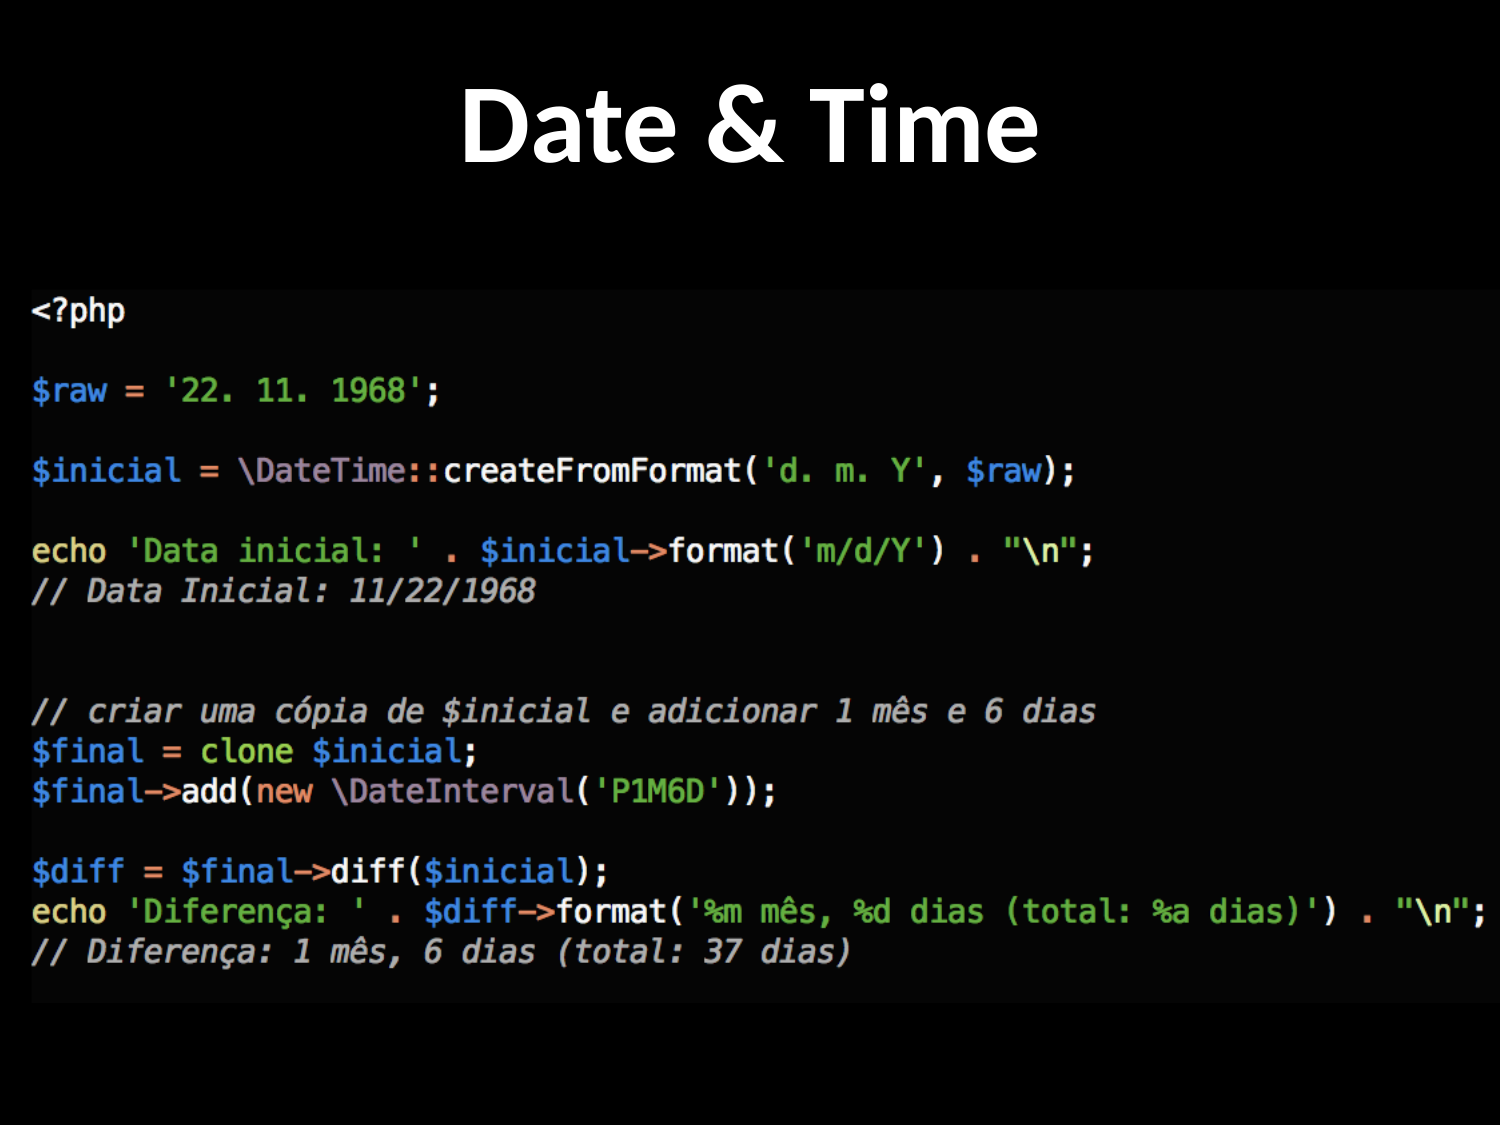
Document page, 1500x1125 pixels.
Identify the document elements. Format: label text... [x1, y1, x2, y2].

text_box Date & Time [445, 42, 1057, 193]
picture [12, 278, 1500, 1003]
